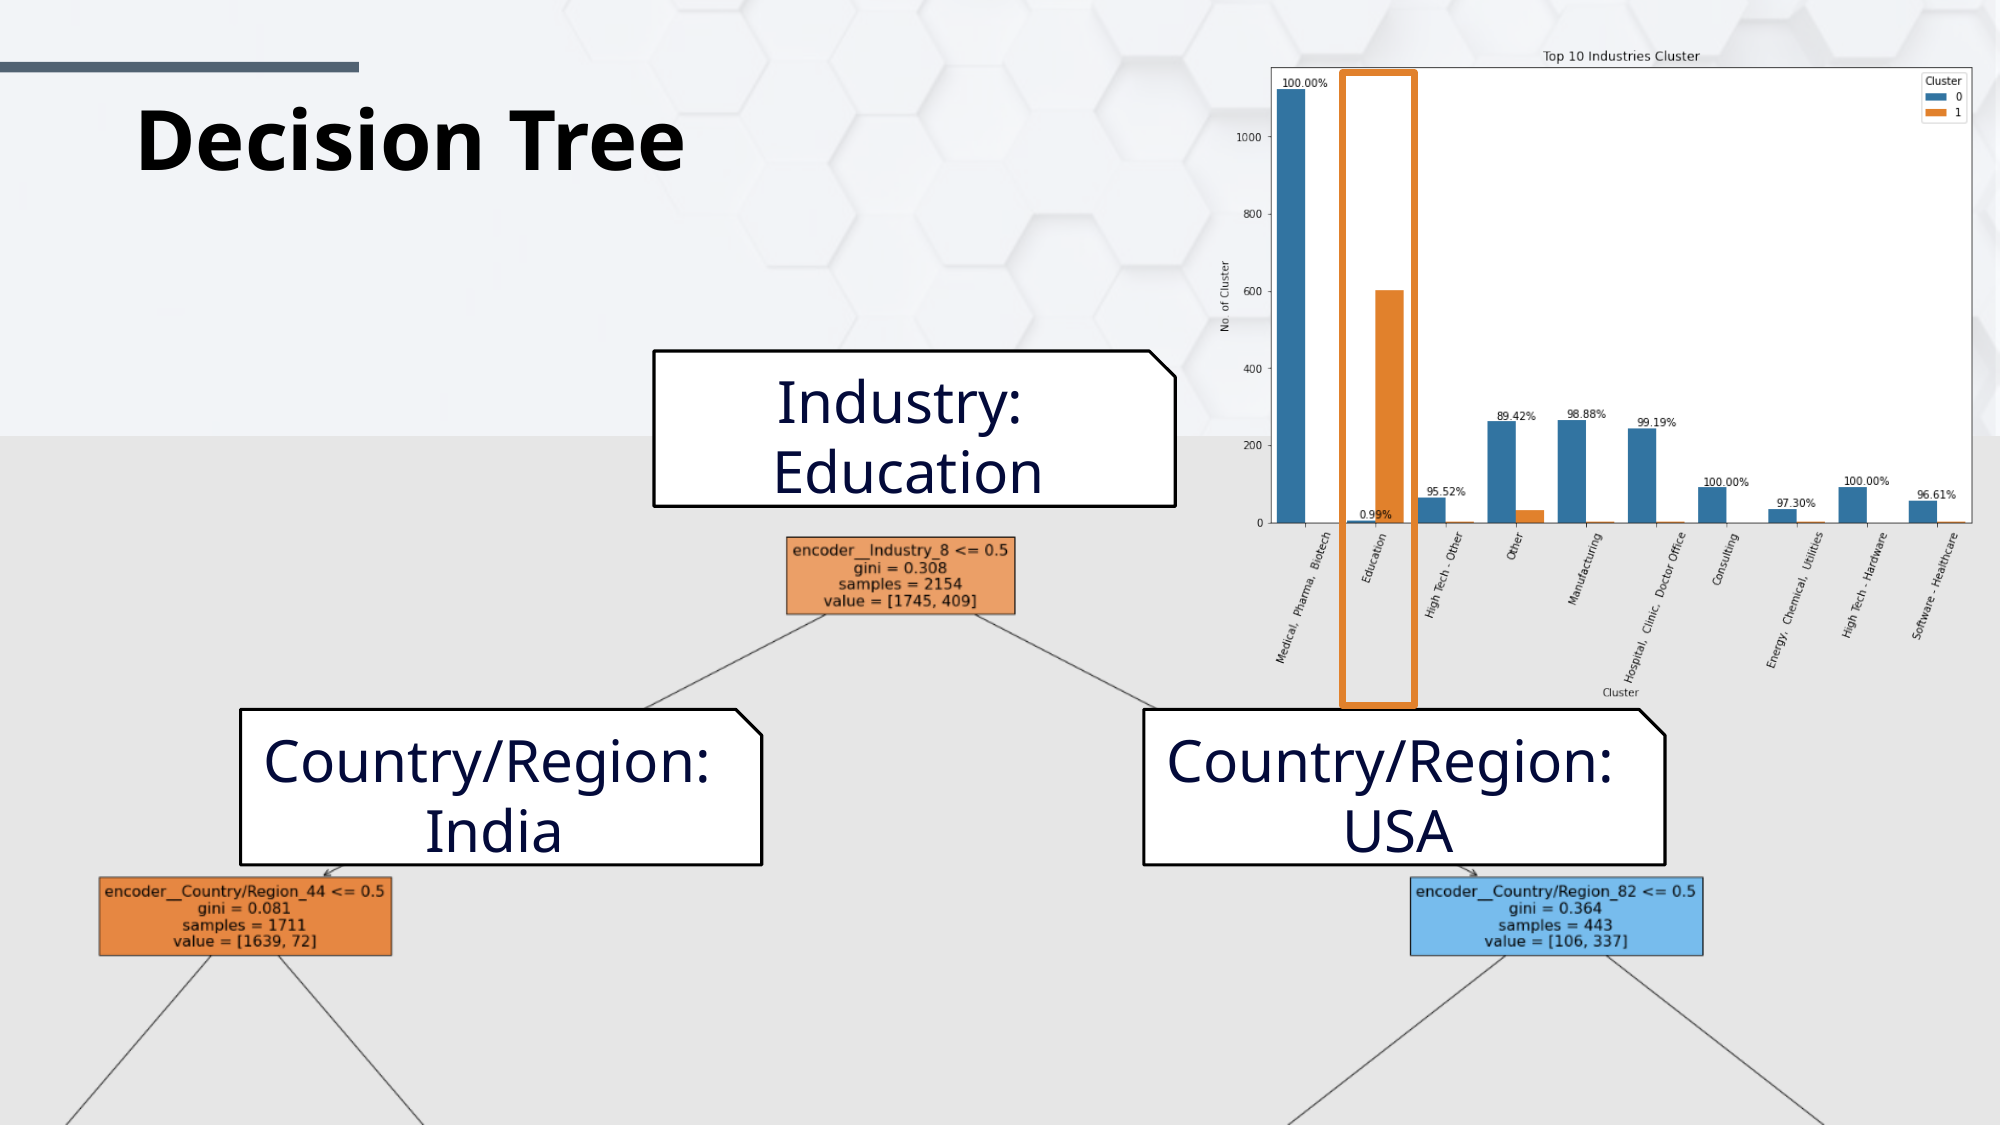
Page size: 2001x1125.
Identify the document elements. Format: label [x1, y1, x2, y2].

text_box [1214, 43, 1979, 706]
picture [0, 0, 2000, 1125]
